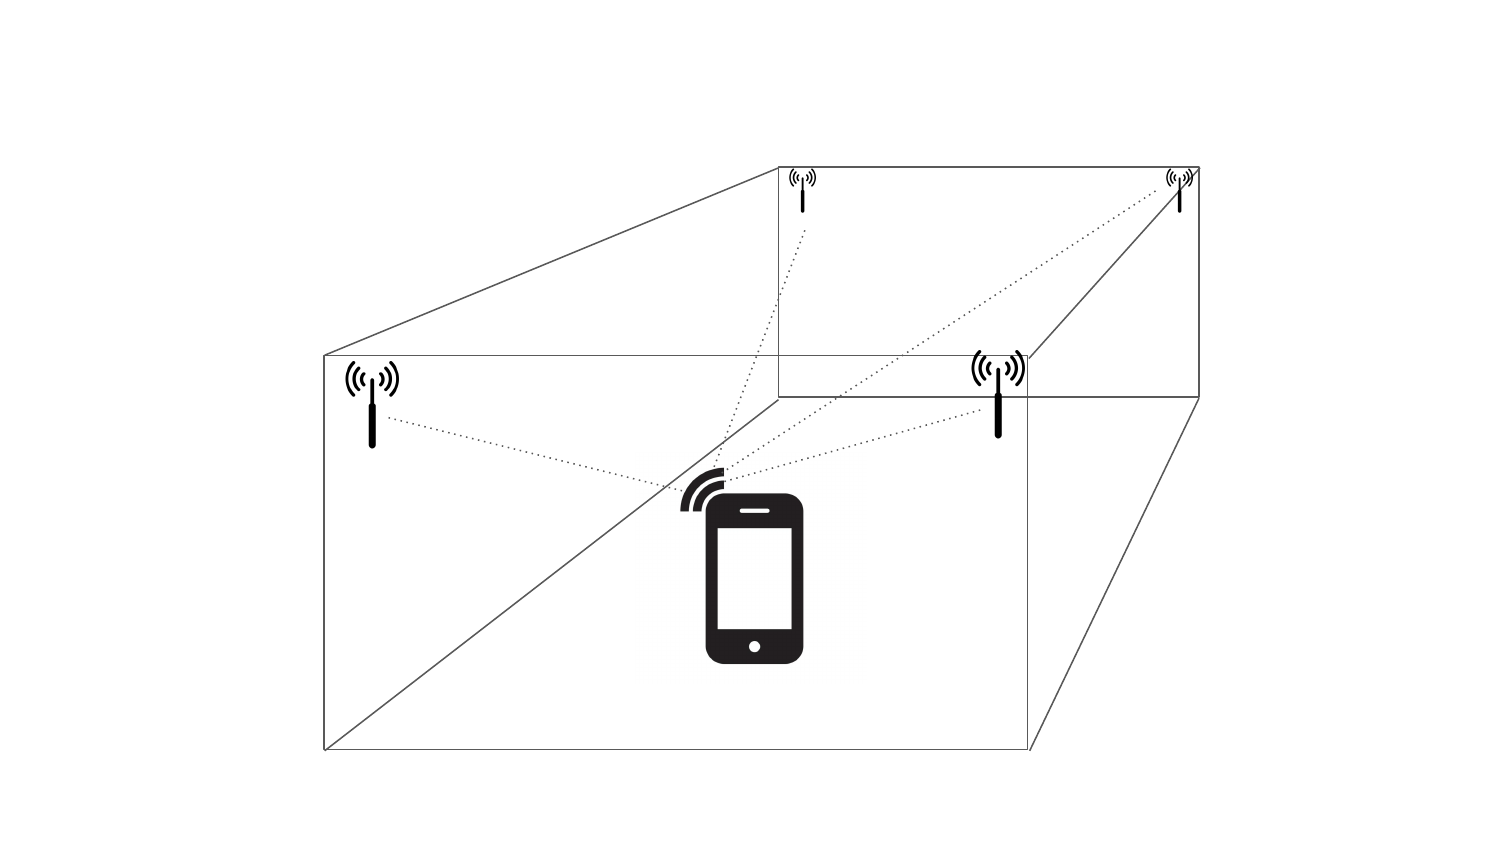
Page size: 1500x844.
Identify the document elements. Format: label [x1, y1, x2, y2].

text_box [0, 0, 1500, 844]
